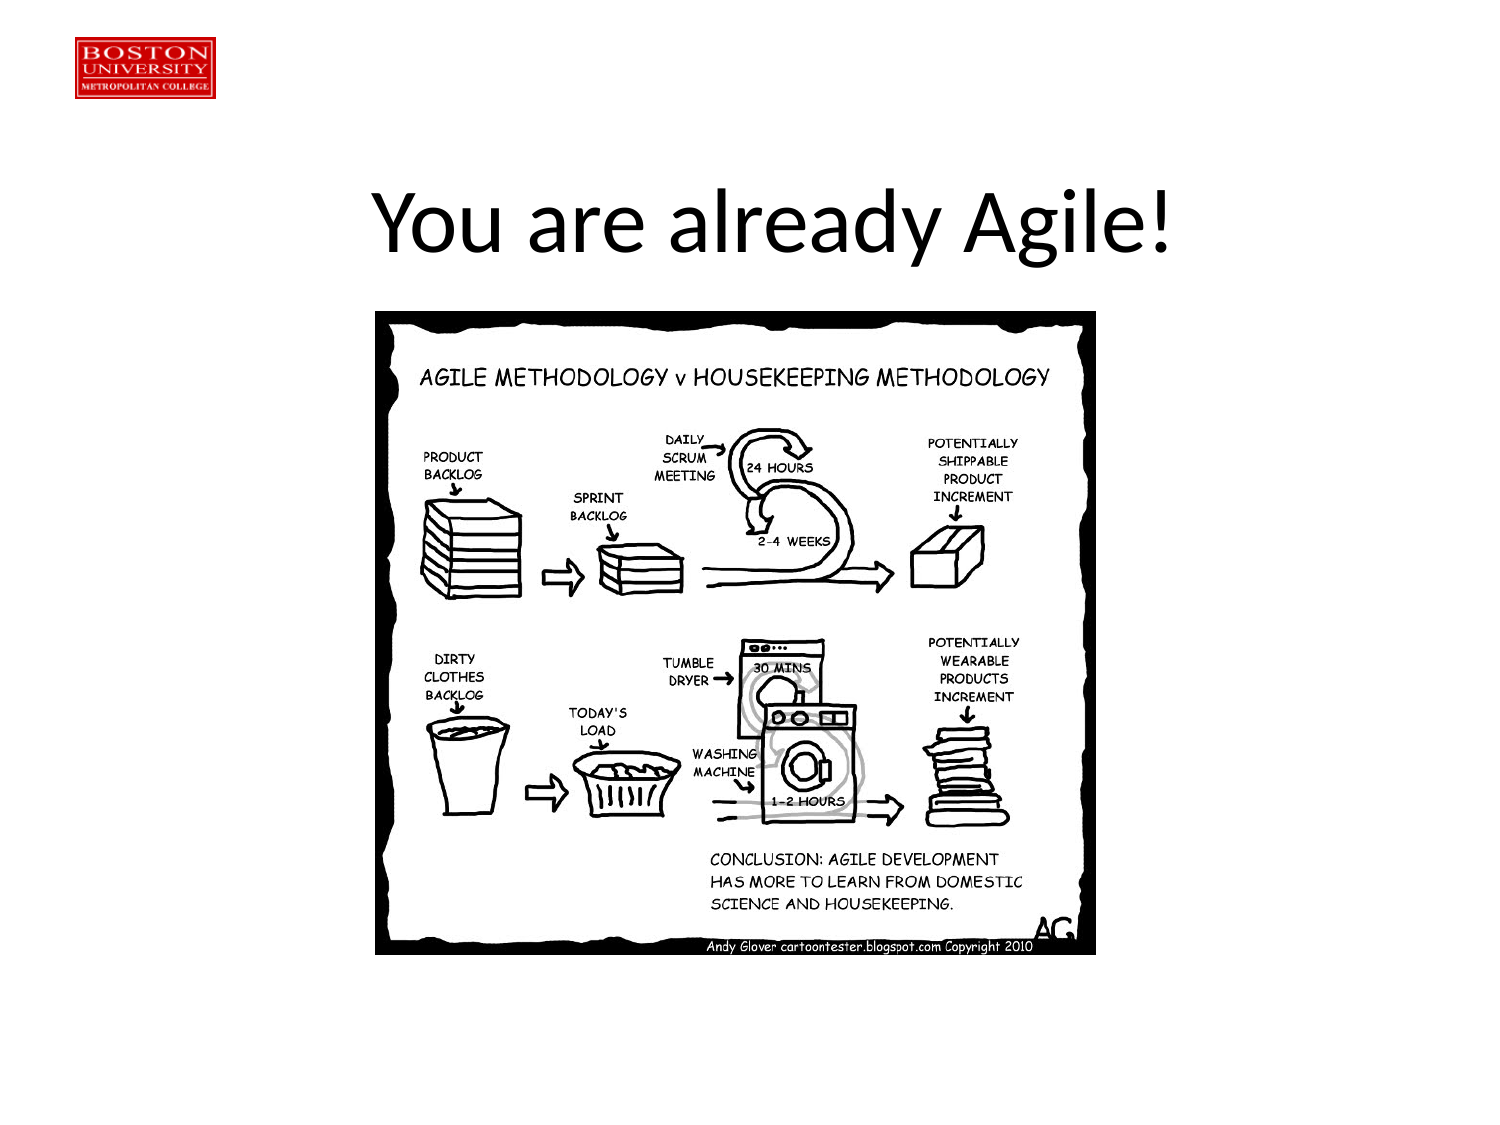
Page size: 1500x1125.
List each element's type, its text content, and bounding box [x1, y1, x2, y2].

title You are already Agile! [99, 121, 1450, 310]
picture [374, 310, 1096, 955]
picture [74, 37, 216, 100]
